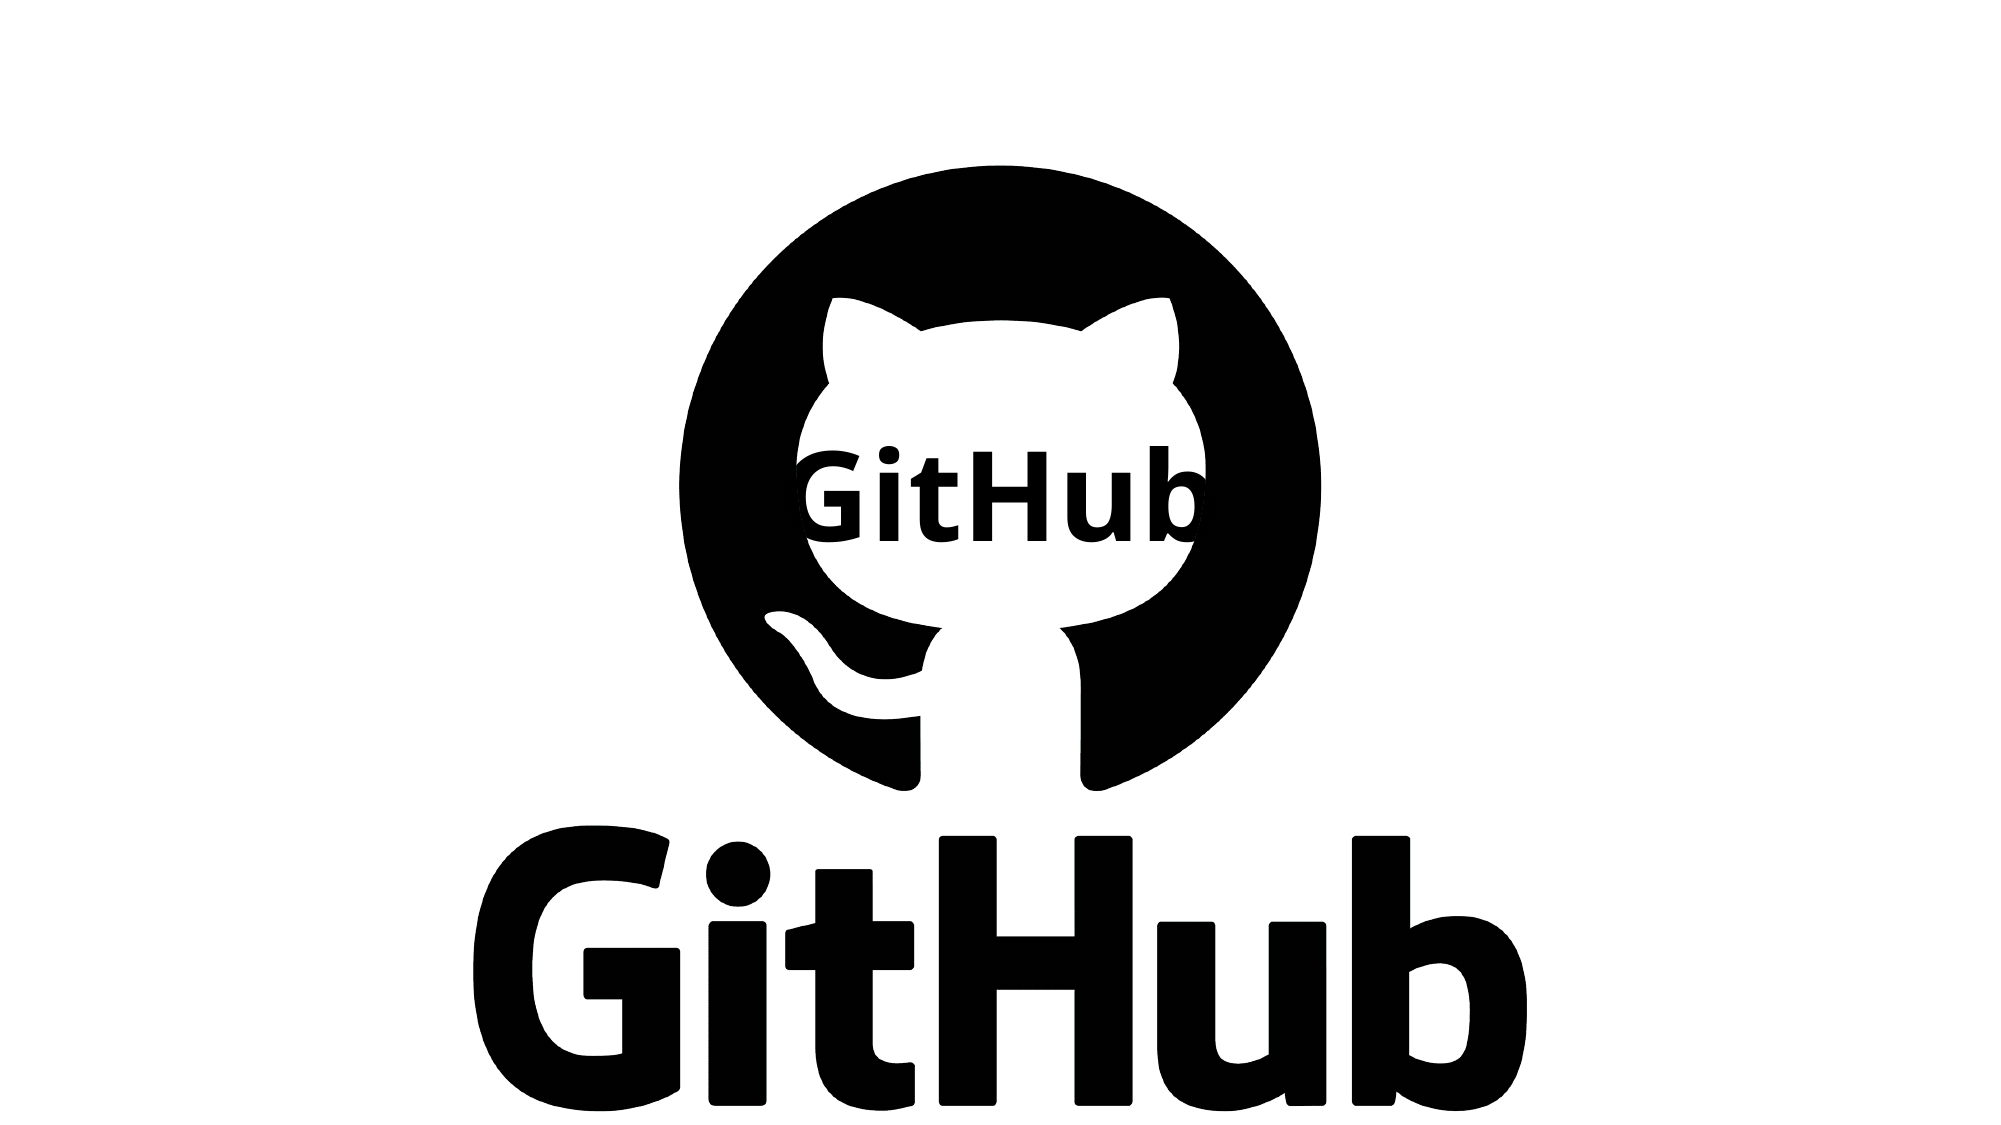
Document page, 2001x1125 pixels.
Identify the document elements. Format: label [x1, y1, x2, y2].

picture [132, 149, 1867, 1125]
